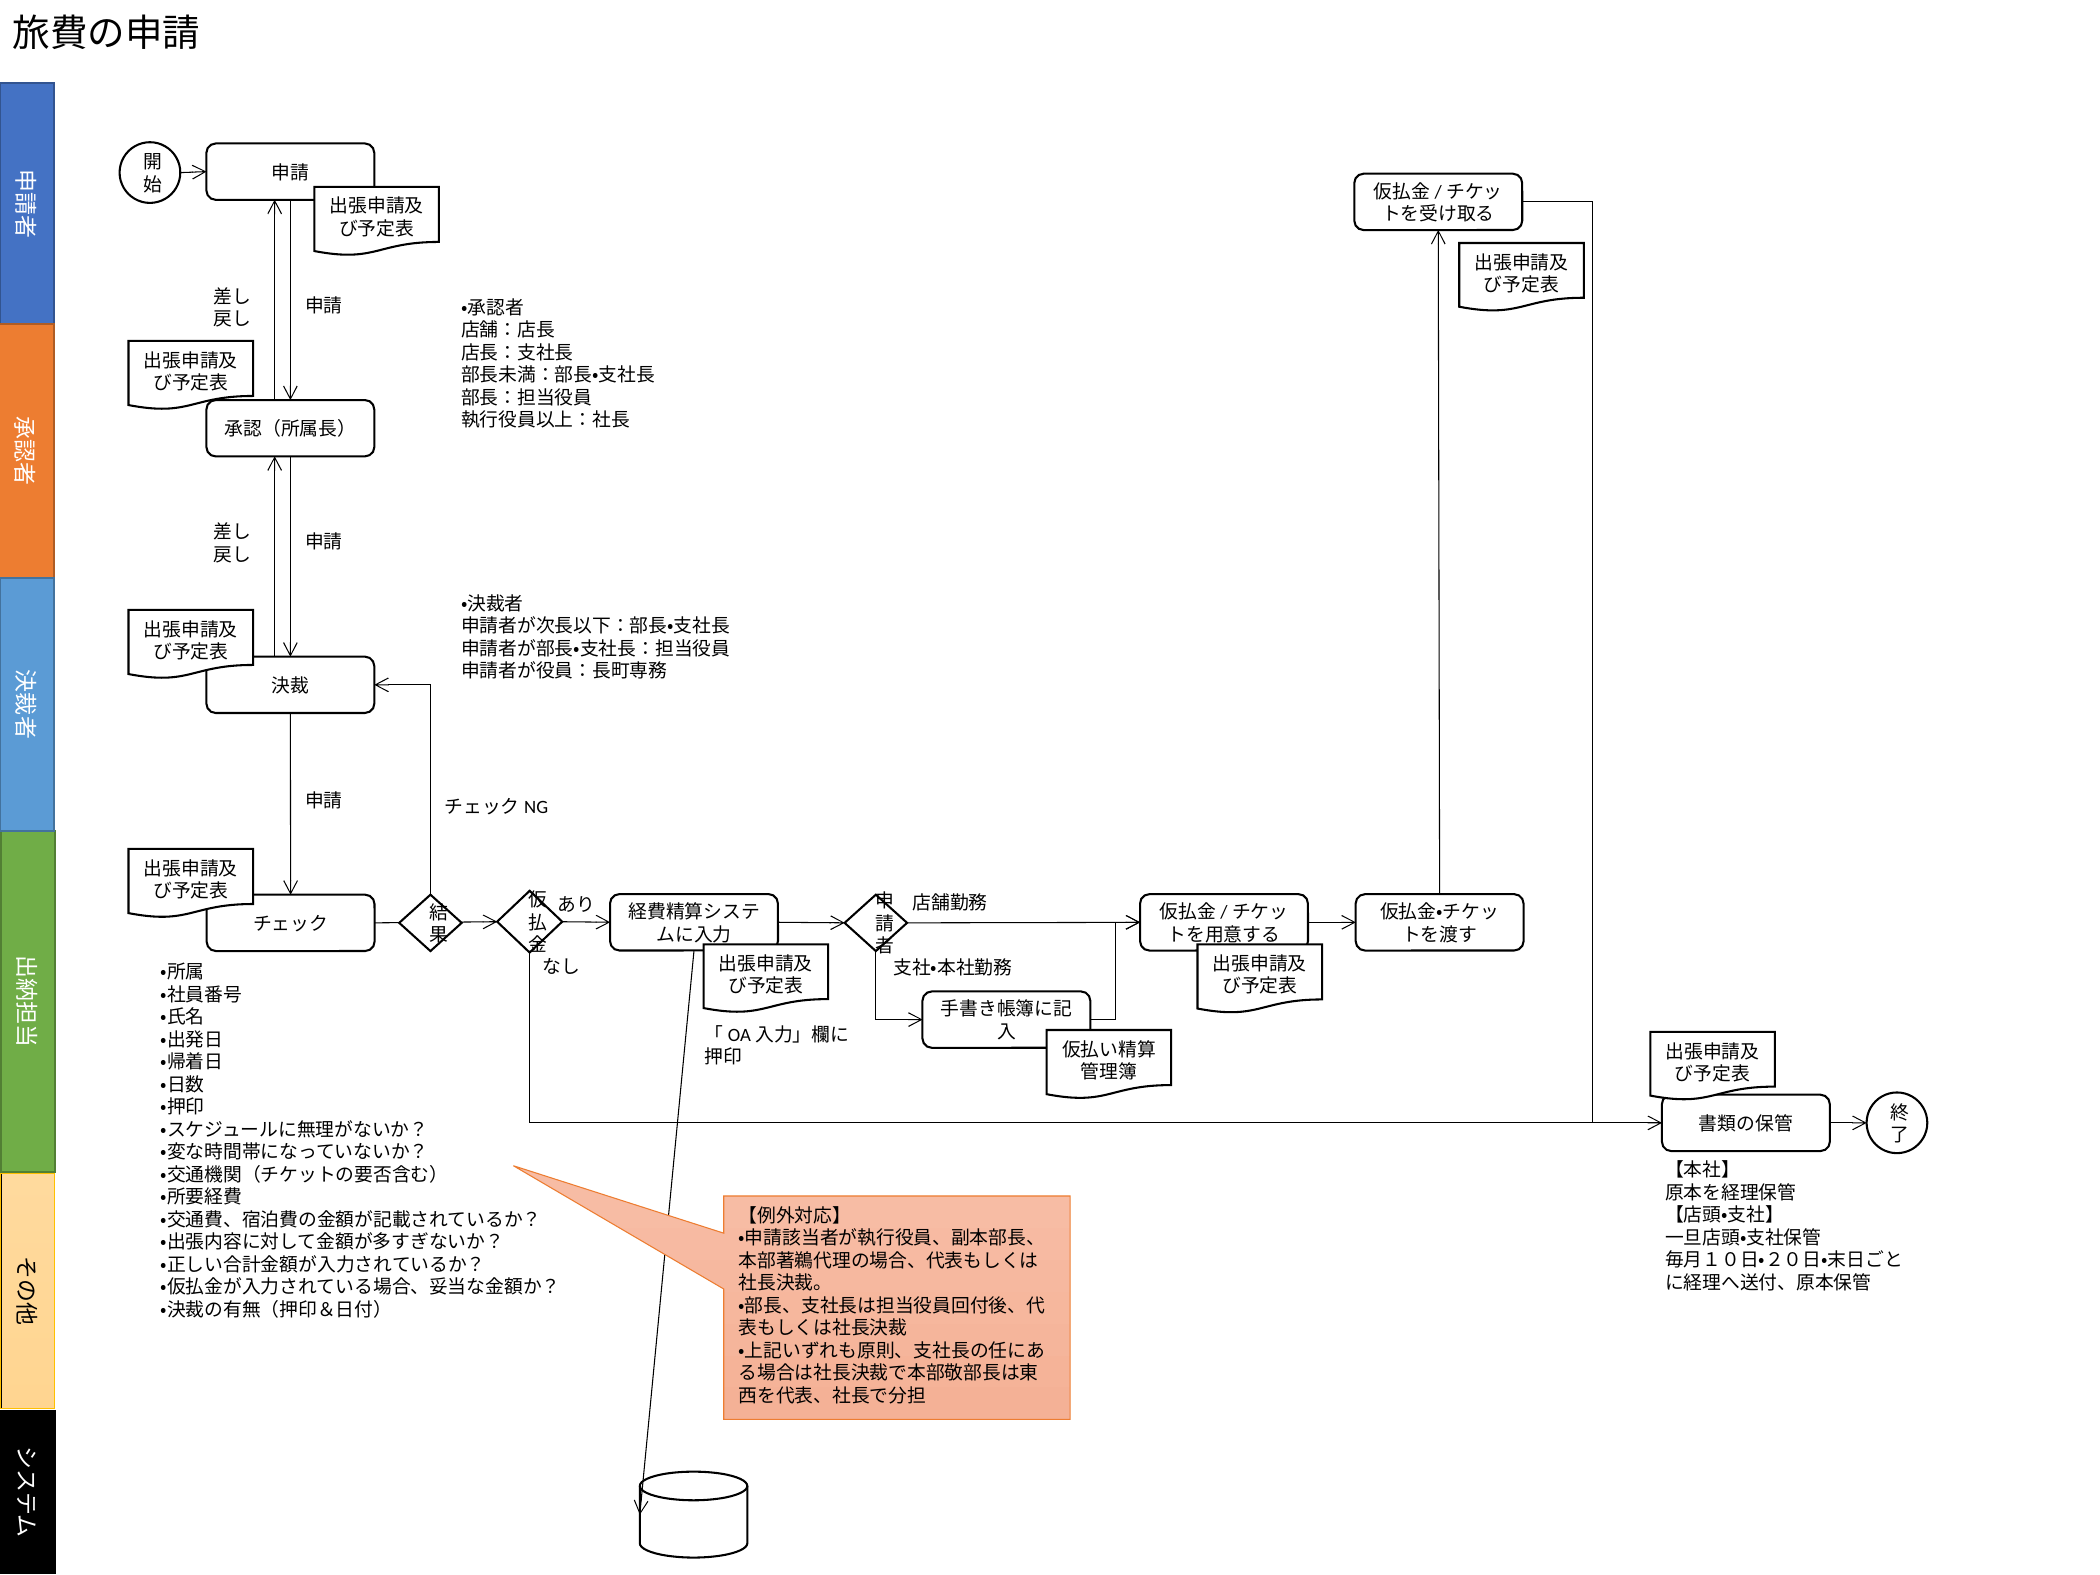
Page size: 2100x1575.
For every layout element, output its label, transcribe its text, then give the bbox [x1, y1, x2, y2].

text_box 仮払金/チケットを受け取る [1353, 172, 1524, 232]
text_box 支社・本社勤務 [878, 948, 1045, 952]
text_box 申請 [205, 142, 376, 201]
text_box 差し戻し [198, 277, 274, 337]
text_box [1662, 952, 1867, 1123]
text_box 差し戻し [198, 512, 274, 573]
text_box 申請 [291, 522, 367, 560]
text_box 仮払金・チケットを渡す [1354, 893, 1522, 952]
text_box 決裁者 [0, 577, 55, 832]
text_box 出張申請及び予定表 [127, 339, 255, 410]
text_box 結果 [399, 893, 462, 921]
text_box 承認者 [0, 323, 55, 577]
text_box 出納担当 [0, 830, 56, 1173]
text_box 出張申請及び予定表 [1458, 241, 1522, 312]
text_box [1090, 922, 1141, 1020]
text_box チェックNG [431, 787, 575, 825]
text_box 旅費の申請 [0, 1, 901, 62]
text_box 仮払金/チケットを用意する [1139, 893, 1310, 952]
text_box 出張申請及び予定表 [313, 185, 440, 256]
text_box [638, 1470, 749, 1559]
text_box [529, 952, 1522, 1123]
text_box なし [528, 947, 617, 986]
text_box 申請 [291, 286, 367, 325]
text_box 仮払金 [496, 889, 563, 953]
text_box 【本社】 原本を経理保管 【店頭・支社】 一旦店頭・支社保管 毎月１０日・２０日・末日ごとに経理へ送付、原本保管 [1650, 1150, 1922, 1301]
text_box 申請 [291, 781, 367, 819]
text_box 【例外対応】 ・申請該当者が執行役員、副本部長、本部著鵜代理の場合、代表もしくは社長決裁。 ・部長、支社長は担当役員回付後、代表もしくは社長決裁 ・上記いずれも原則、支社長の任にある場合は社長決裁で本部敬部長は東西を代表、社長で分担 [513, 1165, 693, 1272]
text_box 申請者 [0, 82, 55, 323]
text_box 出張申請及び予定表 [127, 847, 255, 918]
text_box ・所属 ・社員番号 ・氏名 ・出発日 ・帰着日 ・日数 ・押印 ・スケジュールに無理がないか？ ・変な時間帯になっていないか？ ・交通機関（チケットの要否含む） ・所要経費 ・交通費、宿泊費の金額が記載されているか？ ・出張内容に対して金額が多すぎないか？ ・正しい合計金額が入力されているか？ ・仮払金が入力されている場合、妥当な金額か？ ・決裁の有無（押印＆日付） [145, 952, 640, 1328]
text_box あり [543, 885, 688, 923]
text_box 【例外対応】 ・申請該当者が執行役員、副本部長、本部著鵜代理の場合、代表もしくは社長決裁。 ・部長、支社長は担当役員回付後、代表もしくは社長決裁 ・上記いずれも原則、支社長の任にある場合は社長決裁で本部敬部長は東西を代表、社長で分担 [695, 1195, 1071, 1420]
text_box システム [0, 1410, 56, 1574]
text_box 結果 [397, 923, 464, 953]
text_box 終了 [1865, 1091, 1929, 1150]
text_box 出張申請及び予定表 [127, 608, 255, 679]
text_box ・決裁者 申請者が次長以下：部長・支社長 申請者が部長・支社長：担当役員 申請者が役員：長町専務 [446, 583, 794, 689]
text_box 開始 [118, 141, 182, 204]
text_box その他 [0, 1173, 55, 1409]
text_box 出張申請及び予定表 [1196, 943, 1324, 952]
text_box 決裁 [205, 655, 376, 715]
text_box 承認（所属長） [205, 399, 376, 458]
text_box 出張申請及び予定表 [702, 943, 830, 952]
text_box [1522, 201, 1662, 1123]
text_box 経費精算システムに入力 [609, 893, 780, 952]
text_box 書類の保管 [1660, 1123, 1831, 1150]
text_box 申請者 [844, 893, 909, 952]
text_box ・承認者 店舗：店長 店長：支社長 部長未満：部長・支社長 部長：担当役員 執行役員以上：社長 [446, 287, 689, 438]
text_box 店舗勤務 [897, 883, 1043, 921]
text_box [875, 950, 923, 1020]
text_box チェック [205, 893, 376, 952]
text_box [374, 684, 431, 895]
